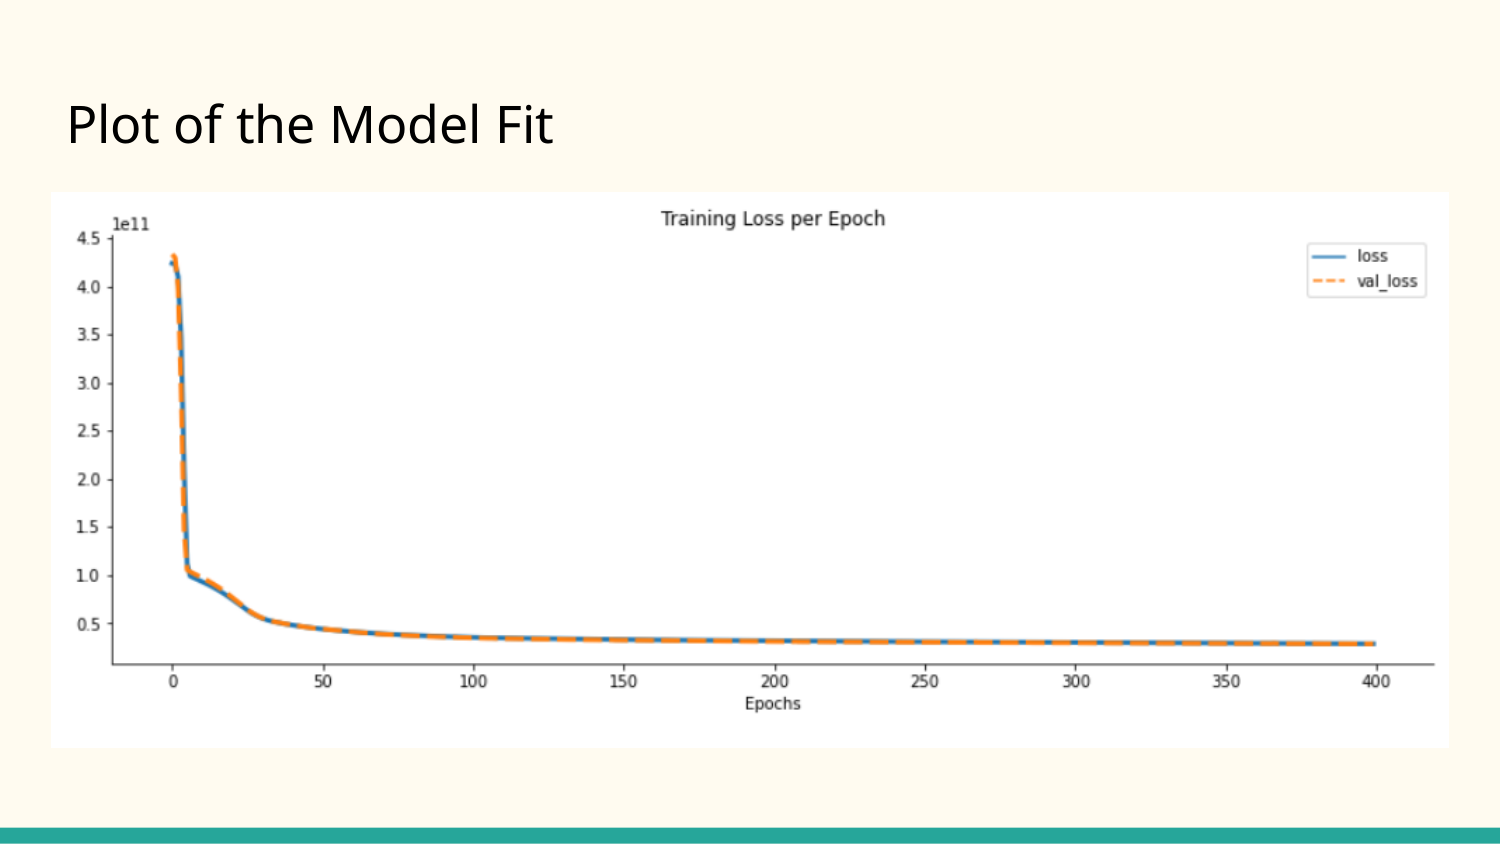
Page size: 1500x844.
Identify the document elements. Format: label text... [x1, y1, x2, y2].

title Plot of the Model Fit [51, 72, 1449, 174]
picture [50, 191, 1450, 749]
